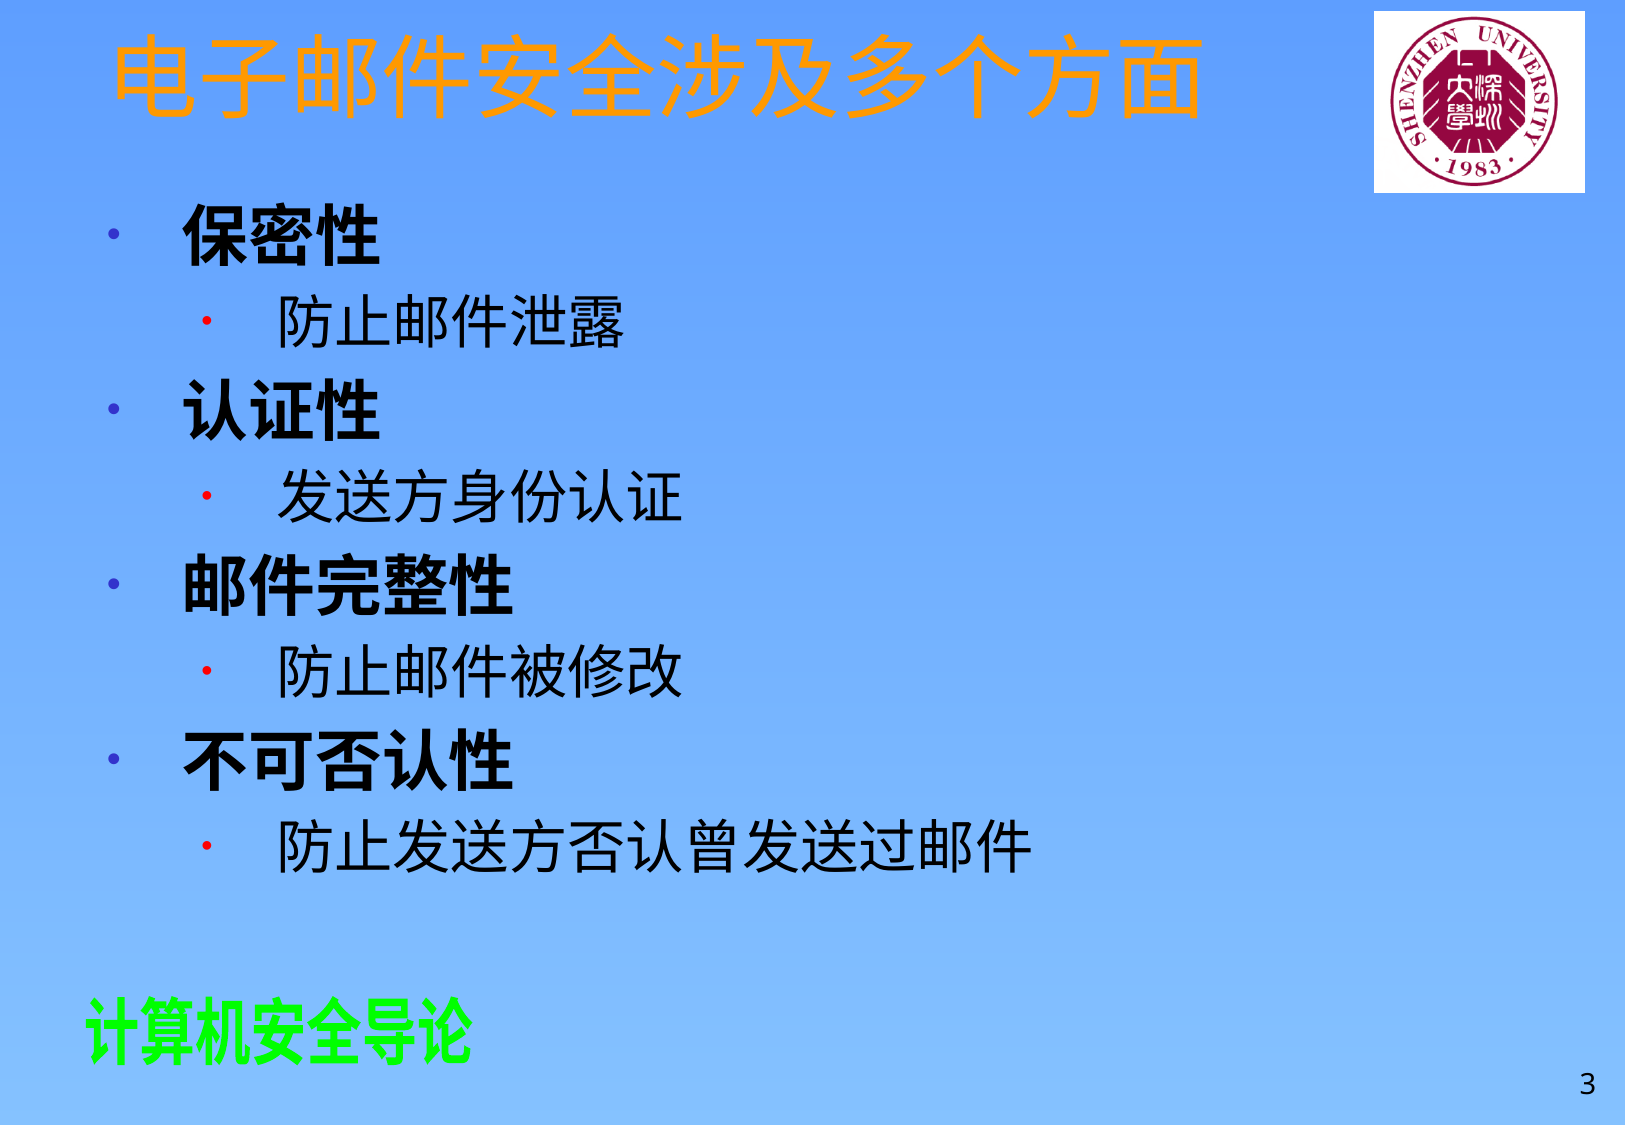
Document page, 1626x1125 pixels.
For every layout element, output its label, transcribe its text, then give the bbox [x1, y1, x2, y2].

picture [1374, 11, 1585, 193]
title 电子邮件安全涉及多个方面 [91, 12, 1317, 138]
slide_number 3 [1438, 1062, 1612, 1113]
list 保密性 防止邮件泄露 认证性 发送方身份认证 邮件完整性 防止邮件被修改 不可否认性 防止发送方否认曾发送过邮件 [91, 186, 1534, 891]
